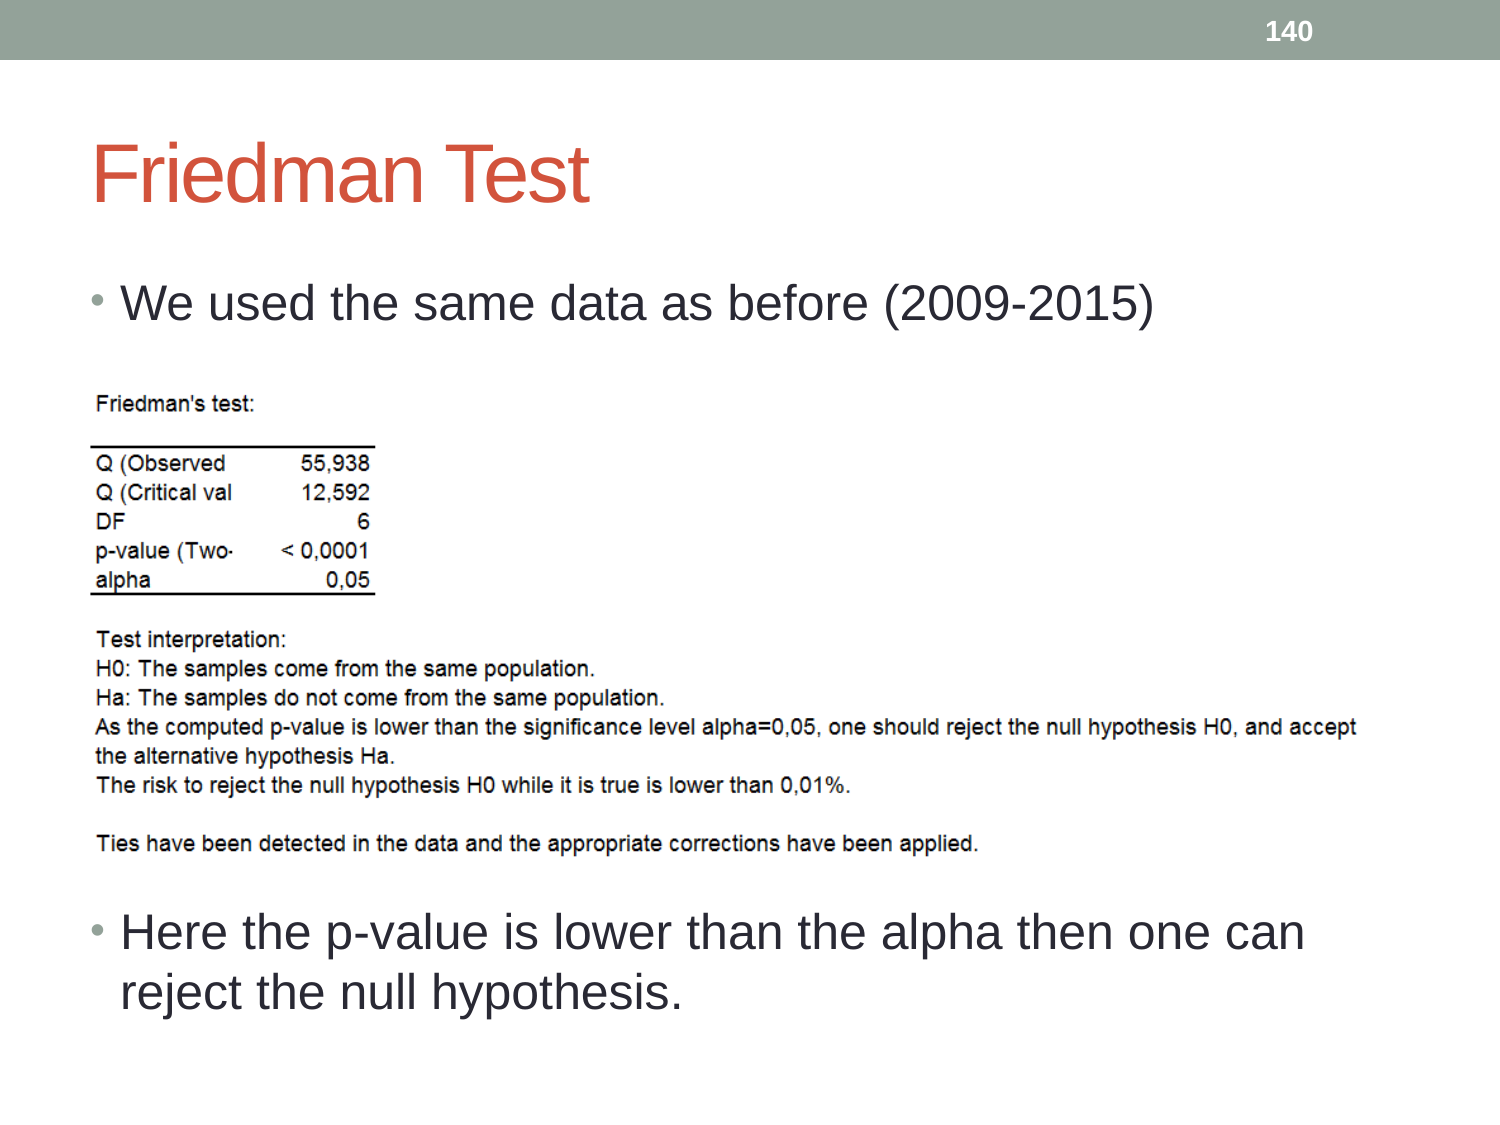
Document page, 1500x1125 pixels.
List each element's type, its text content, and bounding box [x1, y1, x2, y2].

picture [88, 385, 1389, 883]
list We used the same data as before (2009-2015) Here the p-value is lower than the alpha then one can reject the null hypothesis. [75, 262, 1425, 1063]
slide_number 140 [1250, 3, 1425, 57]
title Friedman Test [75, 87, 1425, 250]
